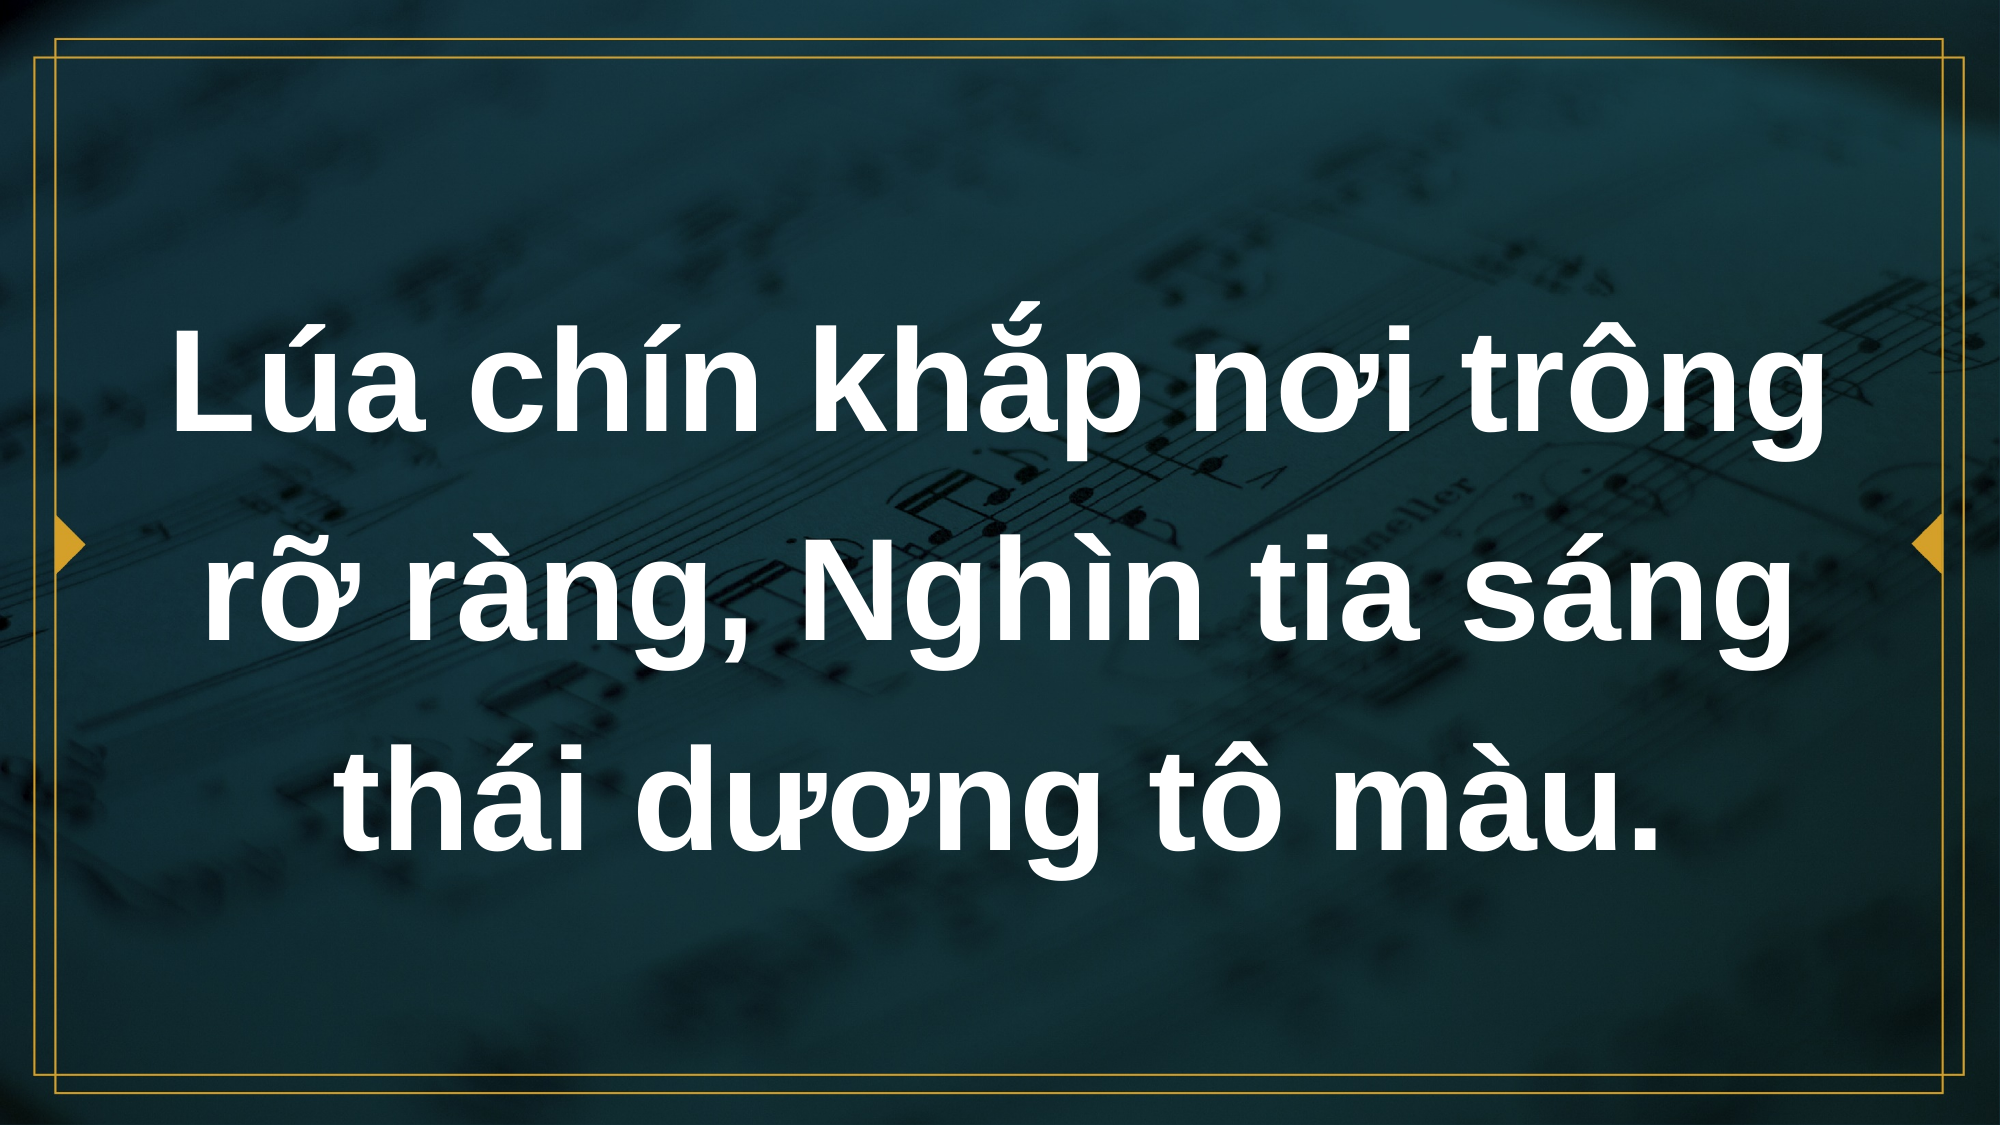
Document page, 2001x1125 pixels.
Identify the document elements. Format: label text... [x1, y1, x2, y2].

title Lúa chín khắp nơi trông rỡ ràng, Nghìn tia sáng thái dương tô màu. [55, 53, 1945, 1077]
picture [0, 0, 2000, 1125]
